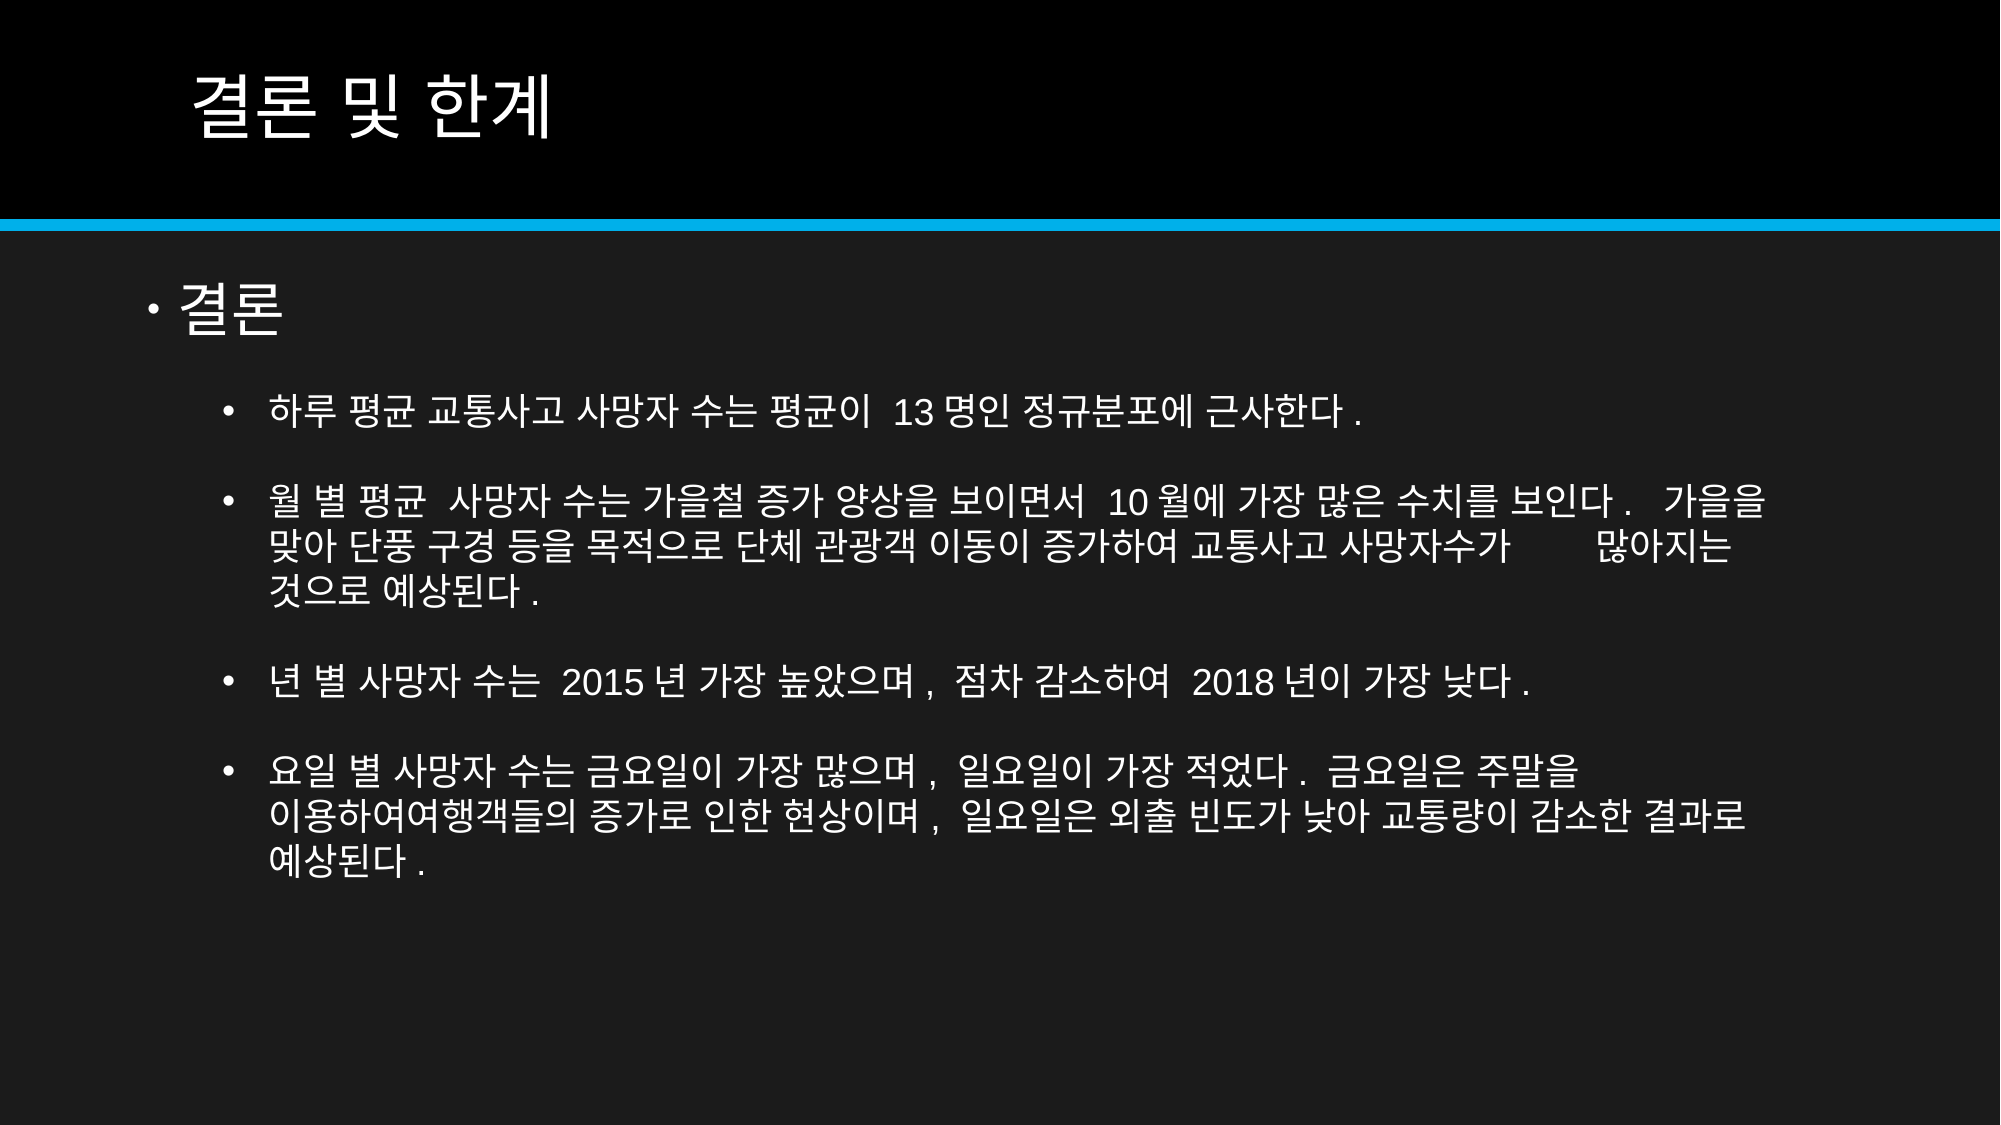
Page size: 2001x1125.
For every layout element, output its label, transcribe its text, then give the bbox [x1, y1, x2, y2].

text_box 결론 하루 평균 교통사고 사망자 수는 평균이 13명인 정규분포에 근사한다. 월 별 평균 사망자 수는 가을철 증가 양상을 보이면서 10월에 가장 많은 수치를 보인다. 가을을 맞아 단풍 구경 등을 목적으로 단체 관광객 이동이 증가하여 교통사고 사망자수가 많아지는 것으로 예상된다. 년 별 사망자 수는 2015년 가장 높았으며, 점차 감소하여 2018년이 가장 낮다. 요일 별 사망자 수는 금요일이 가장 많으며, 일요일이 가장 적었다. 금요일은 주말을 이용하여여행객들의 증가로 인한 현상이며, 일요일은 외출 빈도가 낮아 교통량이 감소한 결과로 예상된다. [132, 265, 1843, 1026]
title 결론 및 한계 [174, 20, 1825, 201]
